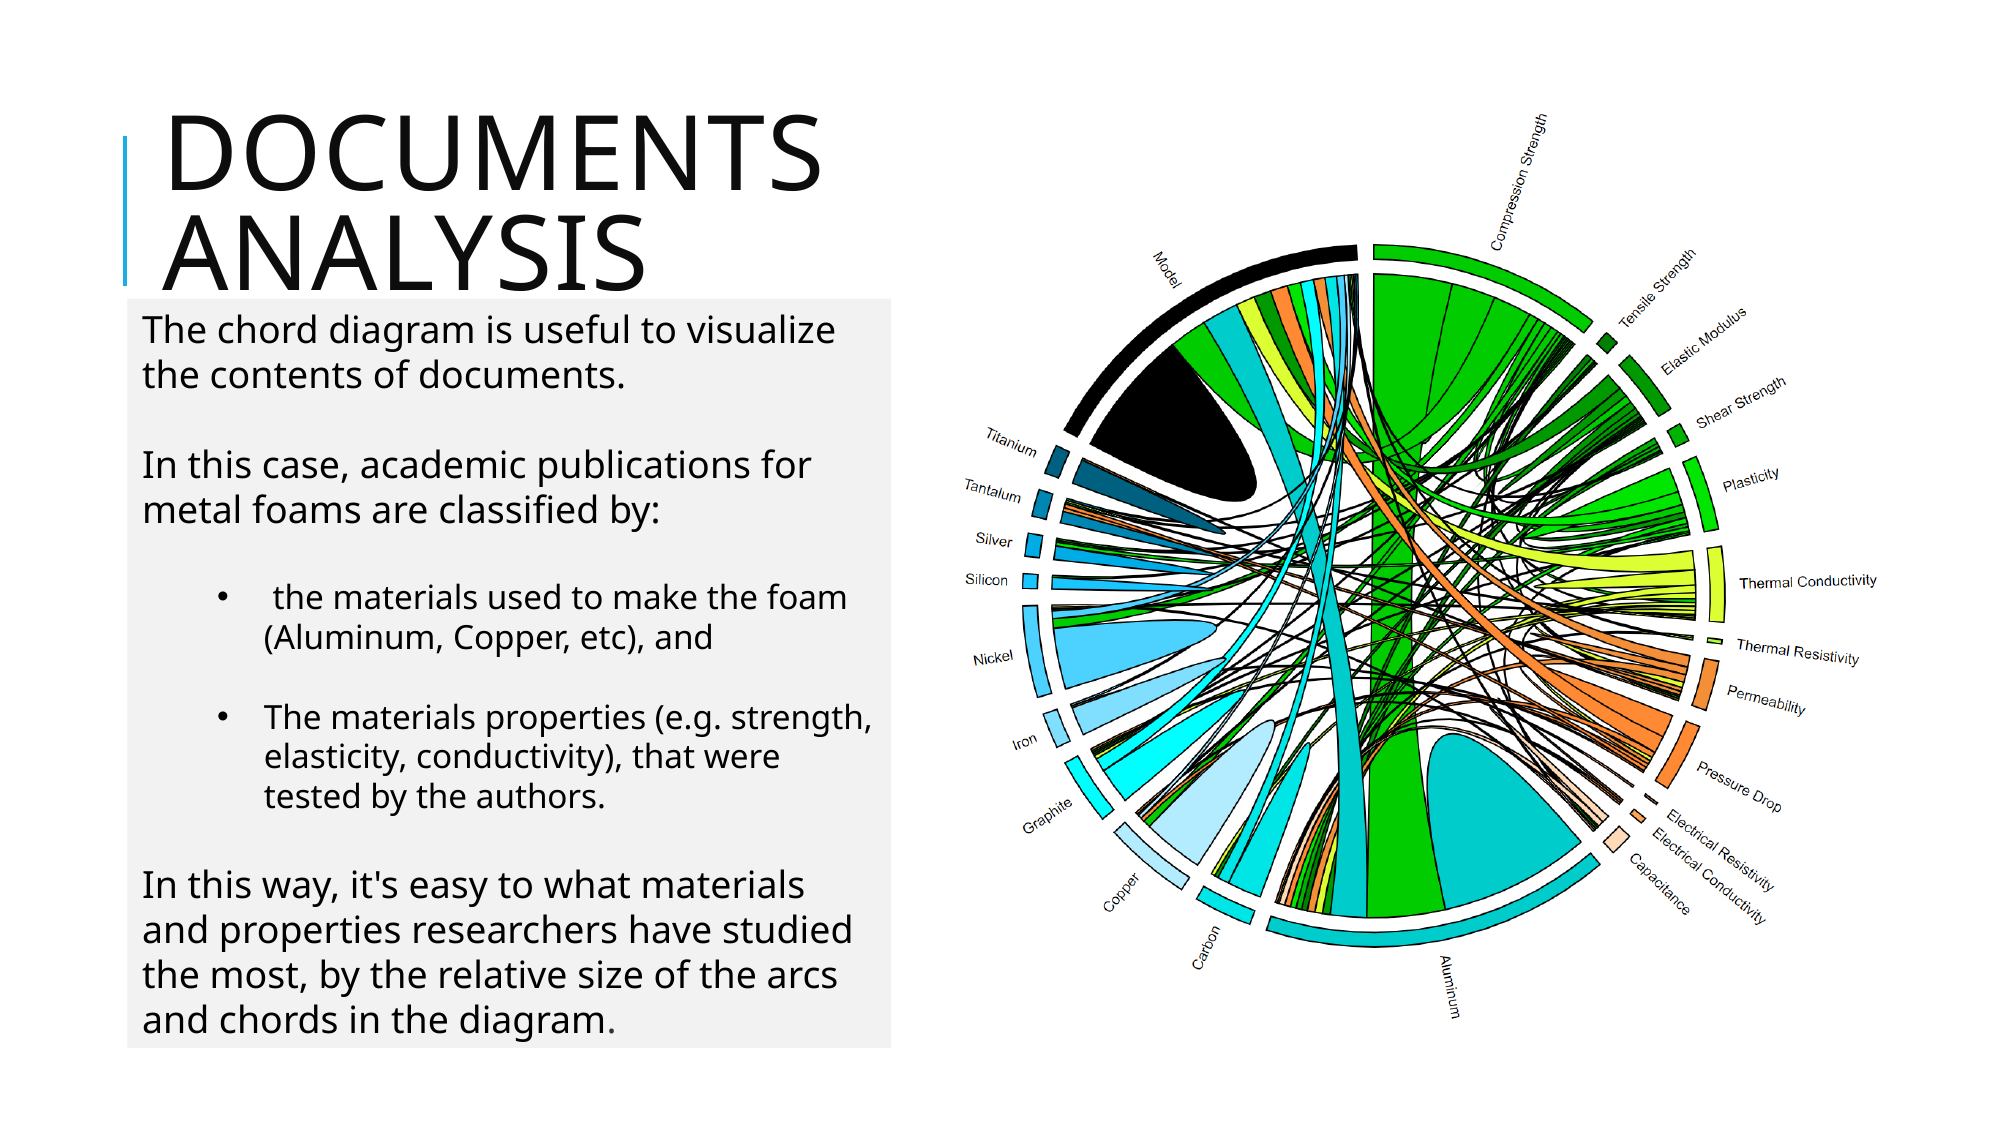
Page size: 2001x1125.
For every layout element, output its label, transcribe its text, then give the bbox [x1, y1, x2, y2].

title Documents analysis [147, 116, 876, 298]
picture [883, 93, 1948, 1059]
text_box The chord diagram is useful to visualize the contents of documents. In this case, academic publications for metal foams are classified by: the materials used to make the foam (Aluminum, Copper, etc), and The materials properties (e.g. strength, elasticity, conductivity), that were tested by the authors. In this way, it's easy to what materials and properties researchers have studied the most, by the relative size of the arcs and chords in the diagram. [127, 298, 876, 1048]
